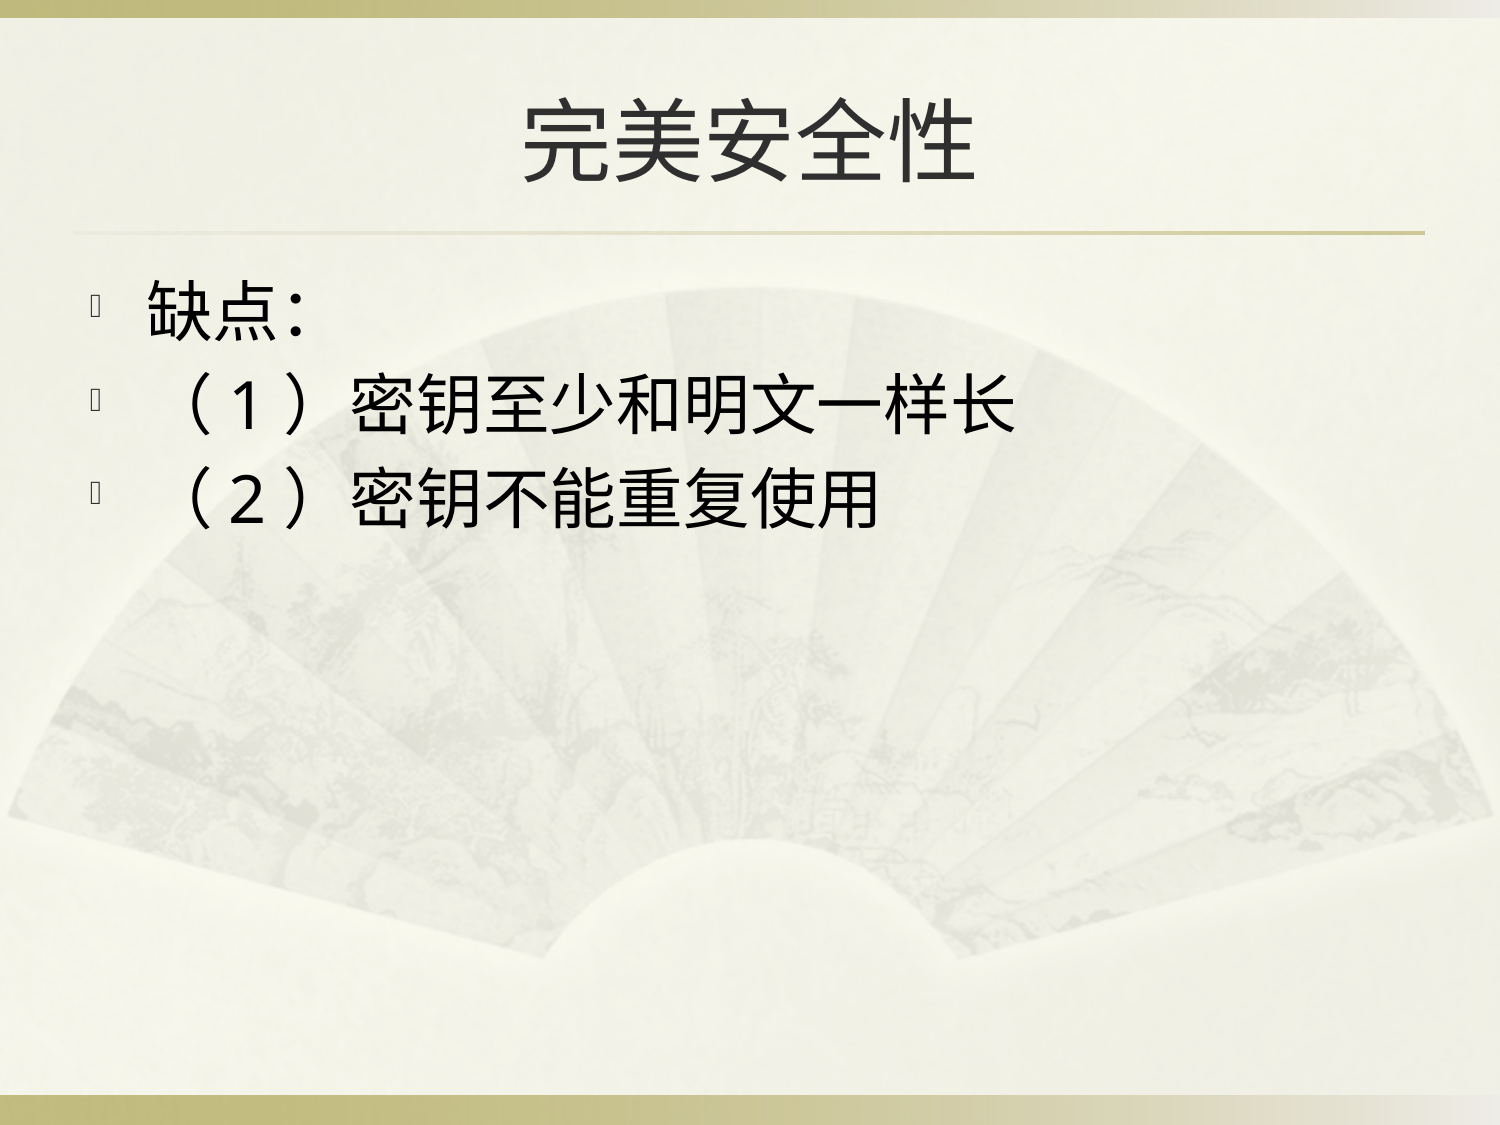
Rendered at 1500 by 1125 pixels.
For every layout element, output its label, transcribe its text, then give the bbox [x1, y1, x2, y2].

title 完美安全性 [75, 45, 1425, 233]
list 缺点： （1）密钥至少和明文一样长 （2）密钥不能重复使用 [75, 262, 1425, 1024]
